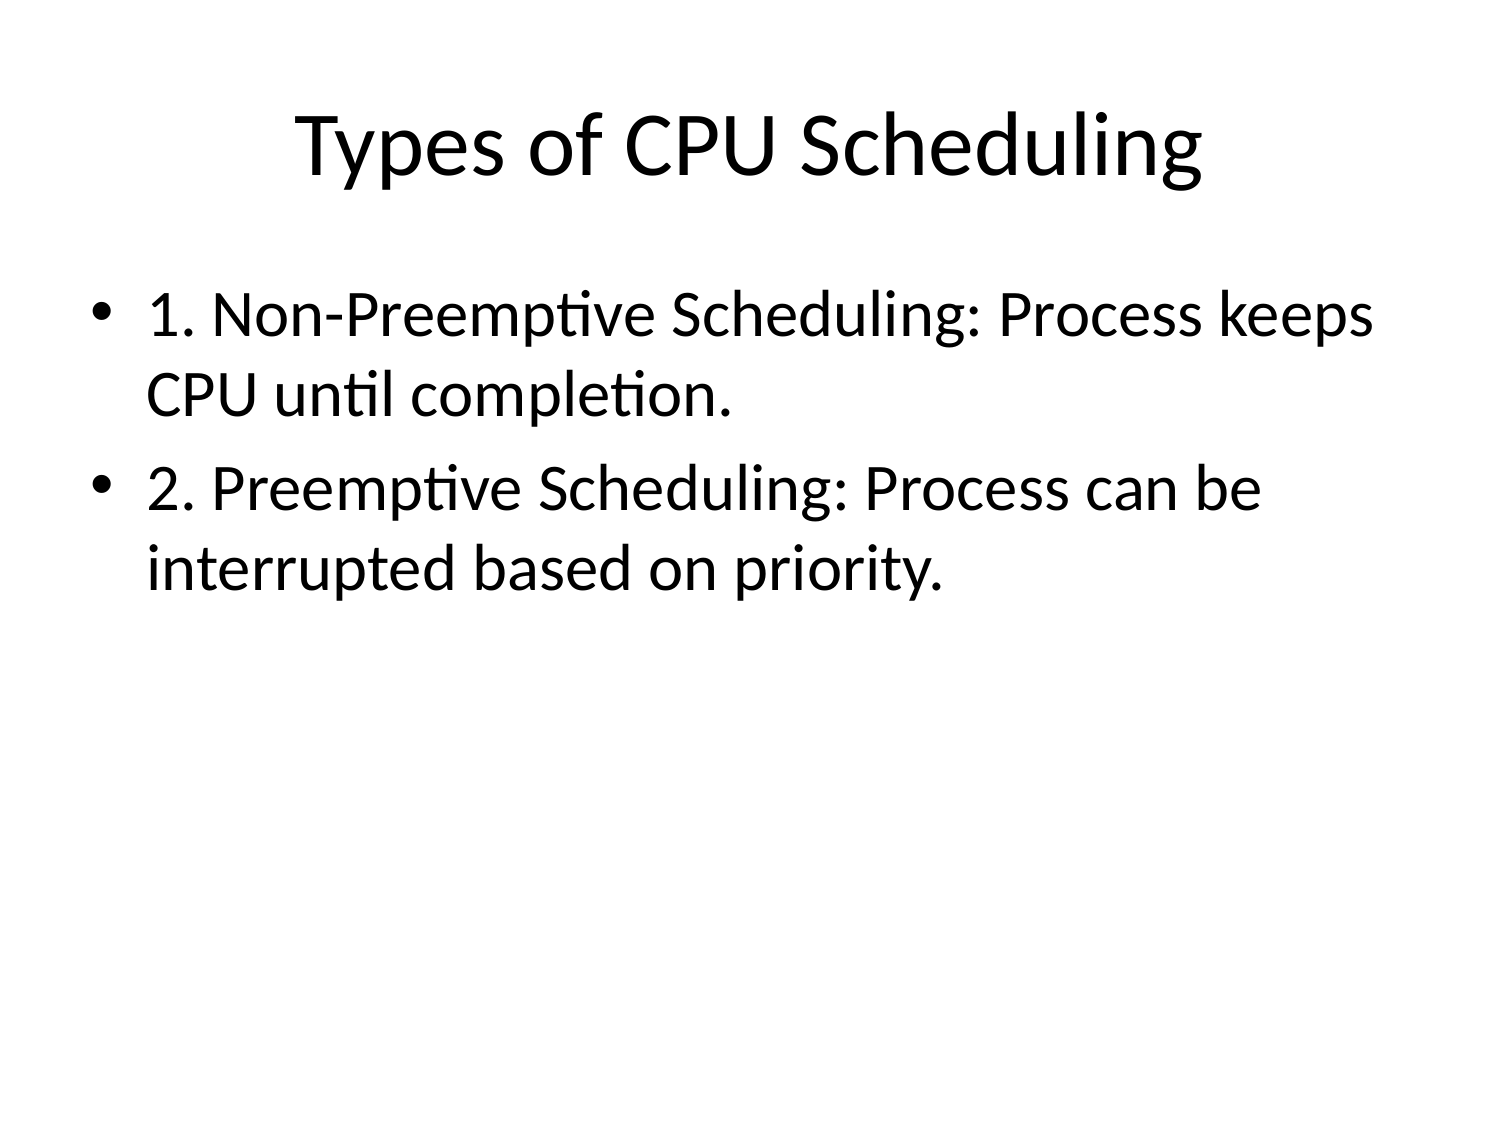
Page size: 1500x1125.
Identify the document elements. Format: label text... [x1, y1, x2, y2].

title Types of CPU Scheduling [75, 45, 1425, 233]
list 1. Non-Preemptive Scheduling: Process keeps CPU until completion. 2. Preemptive Scheduling: Process can be interrupted based on priority. [75, 262, 1425, 1005]
